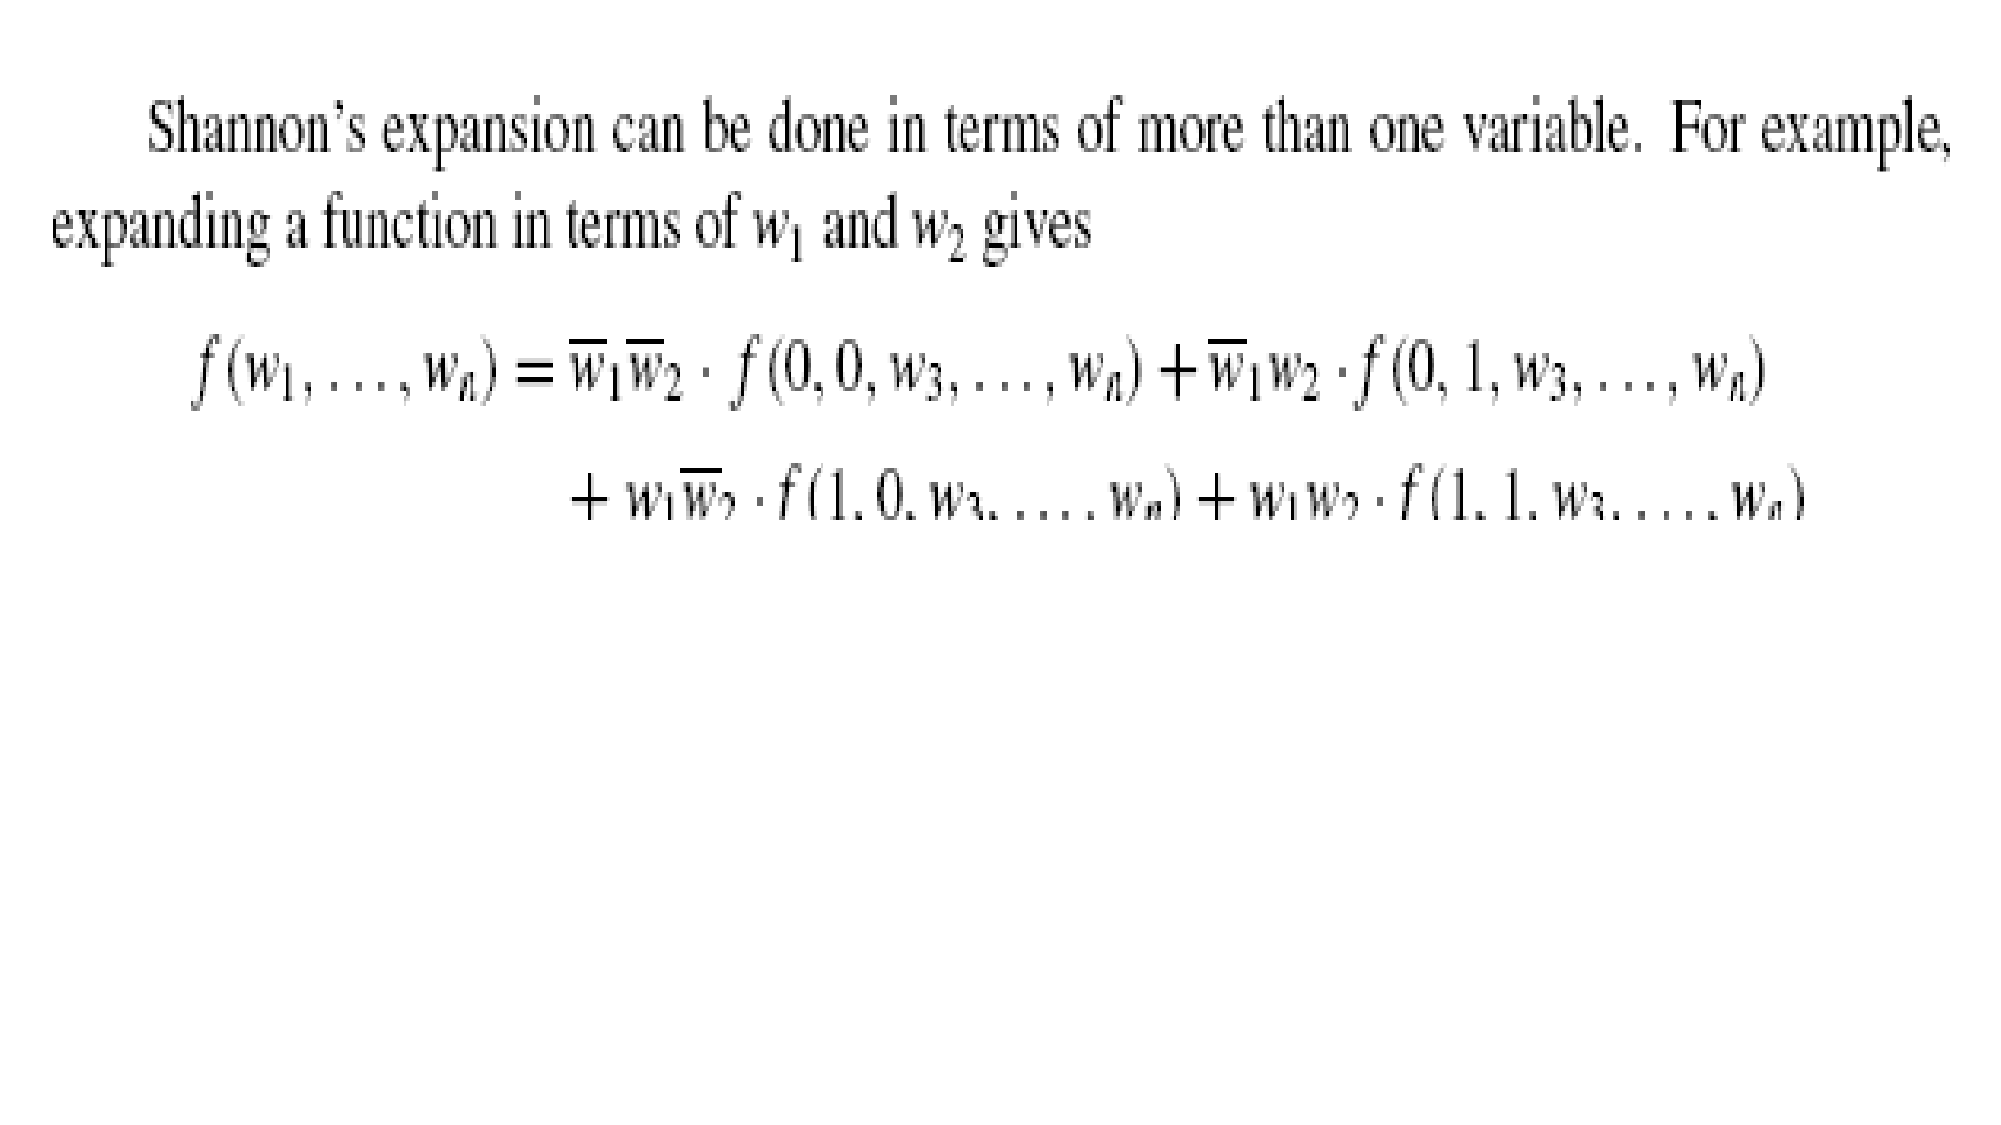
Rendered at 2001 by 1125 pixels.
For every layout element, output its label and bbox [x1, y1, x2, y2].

picture [53, 85, 1978, 520]
